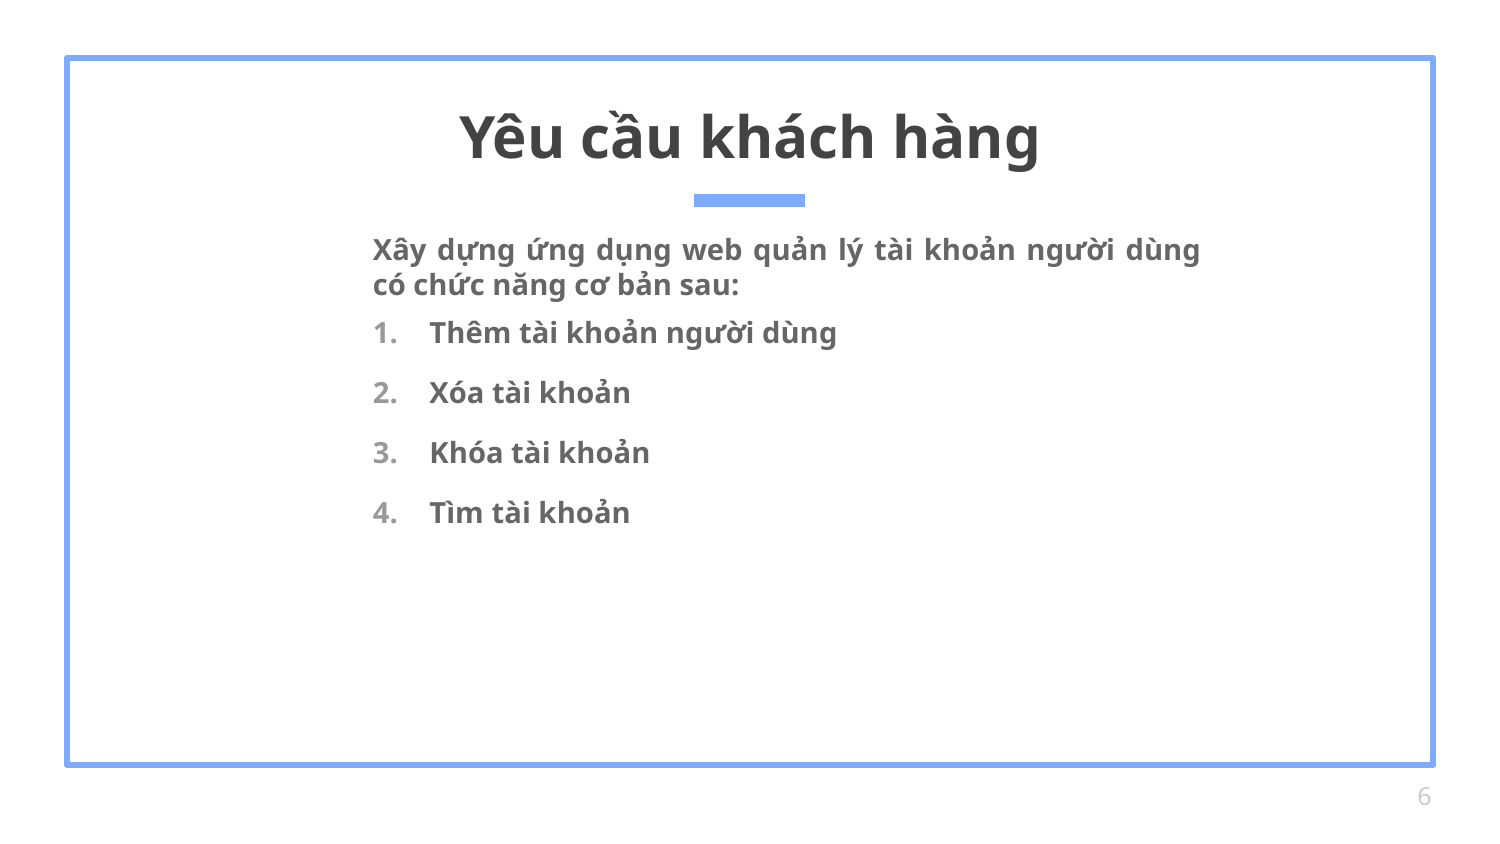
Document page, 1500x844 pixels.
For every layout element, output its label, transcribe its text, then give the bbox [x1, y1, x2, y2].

slide_number 6 [1402, 764, 1493, 830]
list Xây dựng ứng dụng web quản lý tài khoản người dùng có chức năng cơ bản sau: Thêm tài khoản người dùng Xóa tài khoản Khóa tài khoản Tìm tài khoản [267, 216, 1233, 628]
title Yêu cầu khách hàng [0, 35, 1500, 186]
